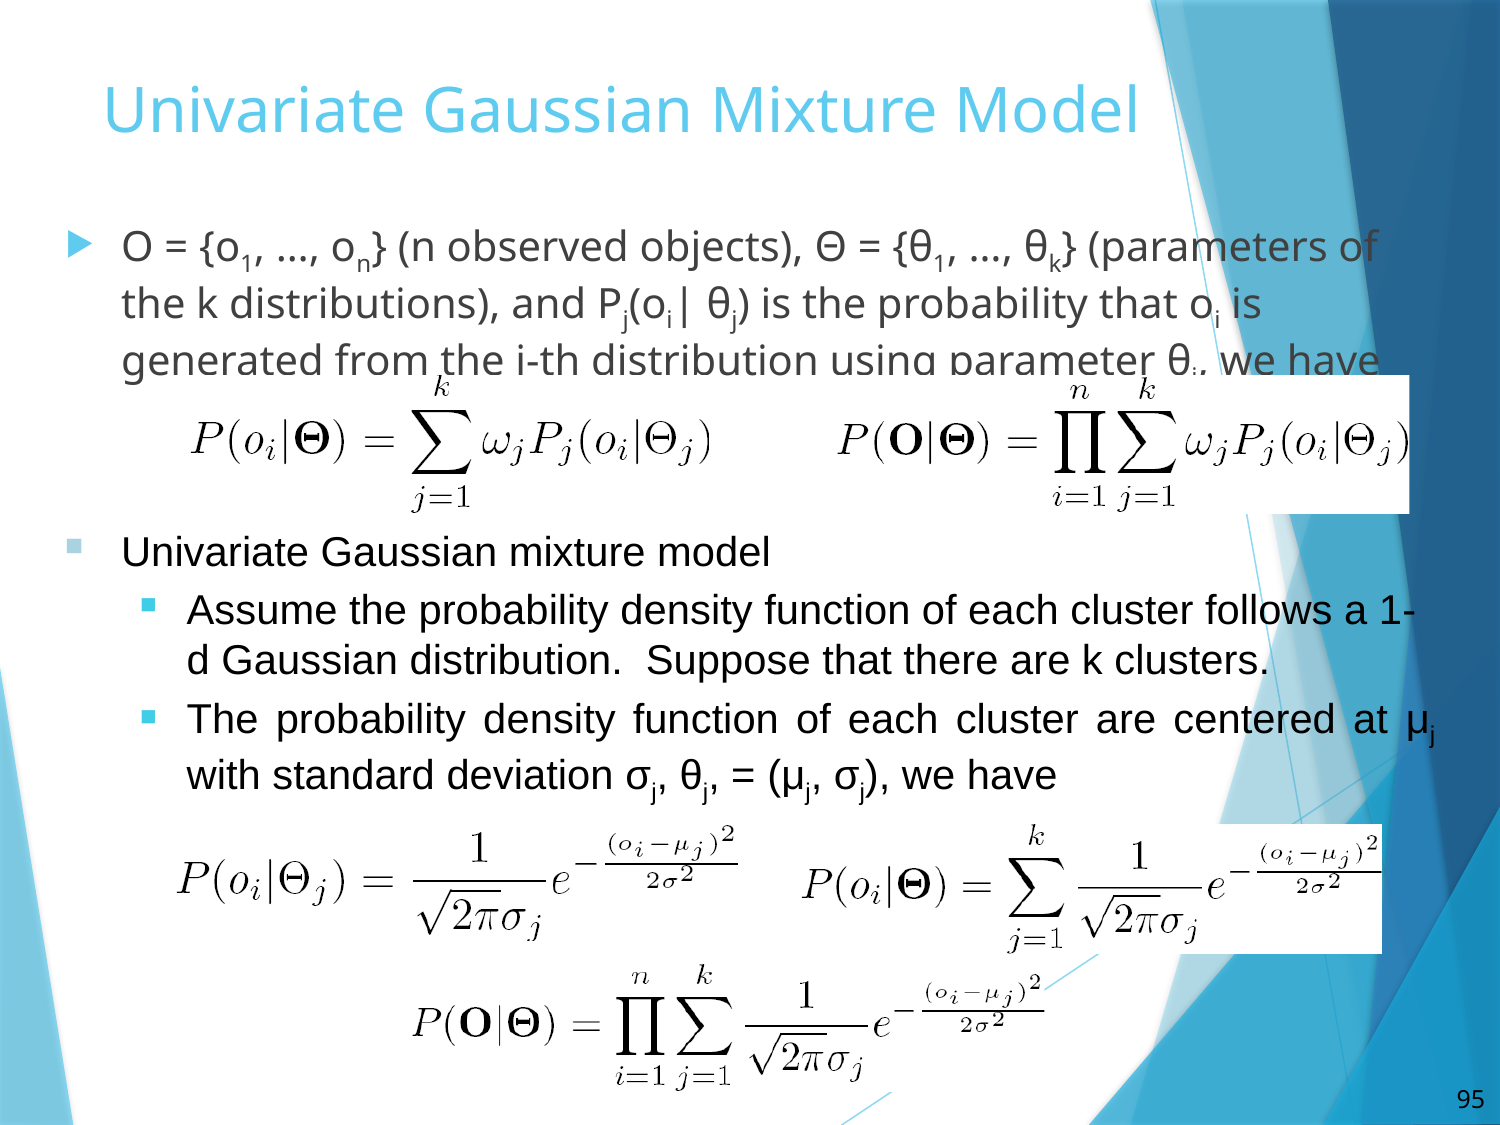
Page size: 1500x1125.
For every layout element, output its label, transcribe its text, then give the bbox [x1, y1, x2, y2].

picture [174, 824, 743, 942]
text_box Univariate Gaussian mixture model Assume the probability density function of each cluster follows a 1-d Gaussian distribution. Suppose that there are k clusters. The probability density function of each cluster are centered at μj with standard deviation σj, θj, = (μj, σj), we have [50, 512, 1450, 788]
picture [186, 374, 710, 513]
text_box 95 [1187, 1062, 1500, 1125]
picture [799, 824, 1383, 954]
title Univariate Gaussian Mixture Model [87, 62, 1400, 154]
picture [836, 374, 1410, 514]
list O = {o1, …, on} (n observed objects), Θ = {θ1, …, θk} (parameters of the k distributions), and Pj(oi| θj) is the probability that oi is generated from the j-th distribution using parameter θj, we have [50, 212, 1463, 488]
picture [411, 961, 1045, 1093]
